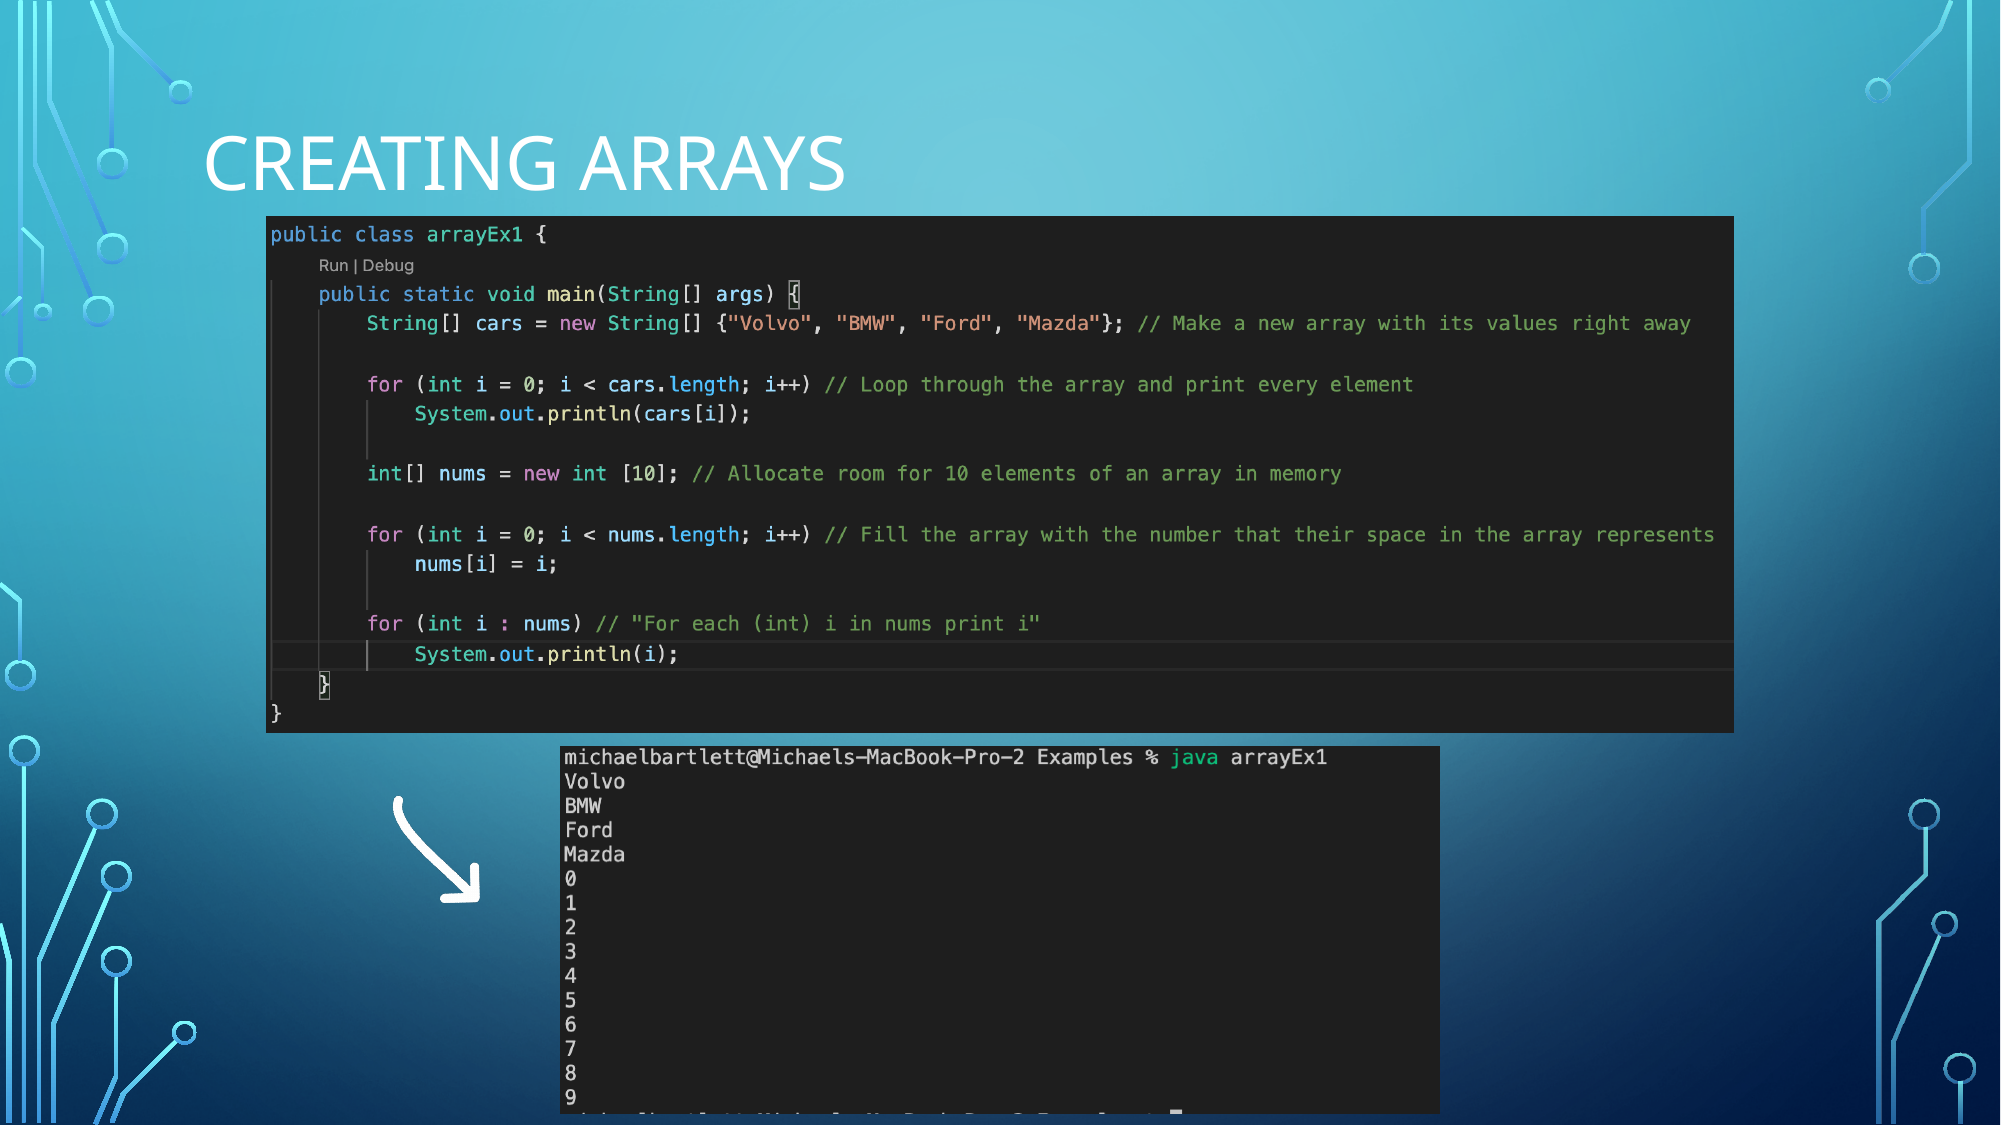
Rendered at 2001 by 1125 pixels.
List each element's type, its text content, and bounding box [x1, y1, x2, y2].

picture [322, 746, 535, 959]
picture [559, 746, 1441, 1115]
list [265, 216, 1735, 734]
title Creating Arrays [187, 45, 1813, 288]
